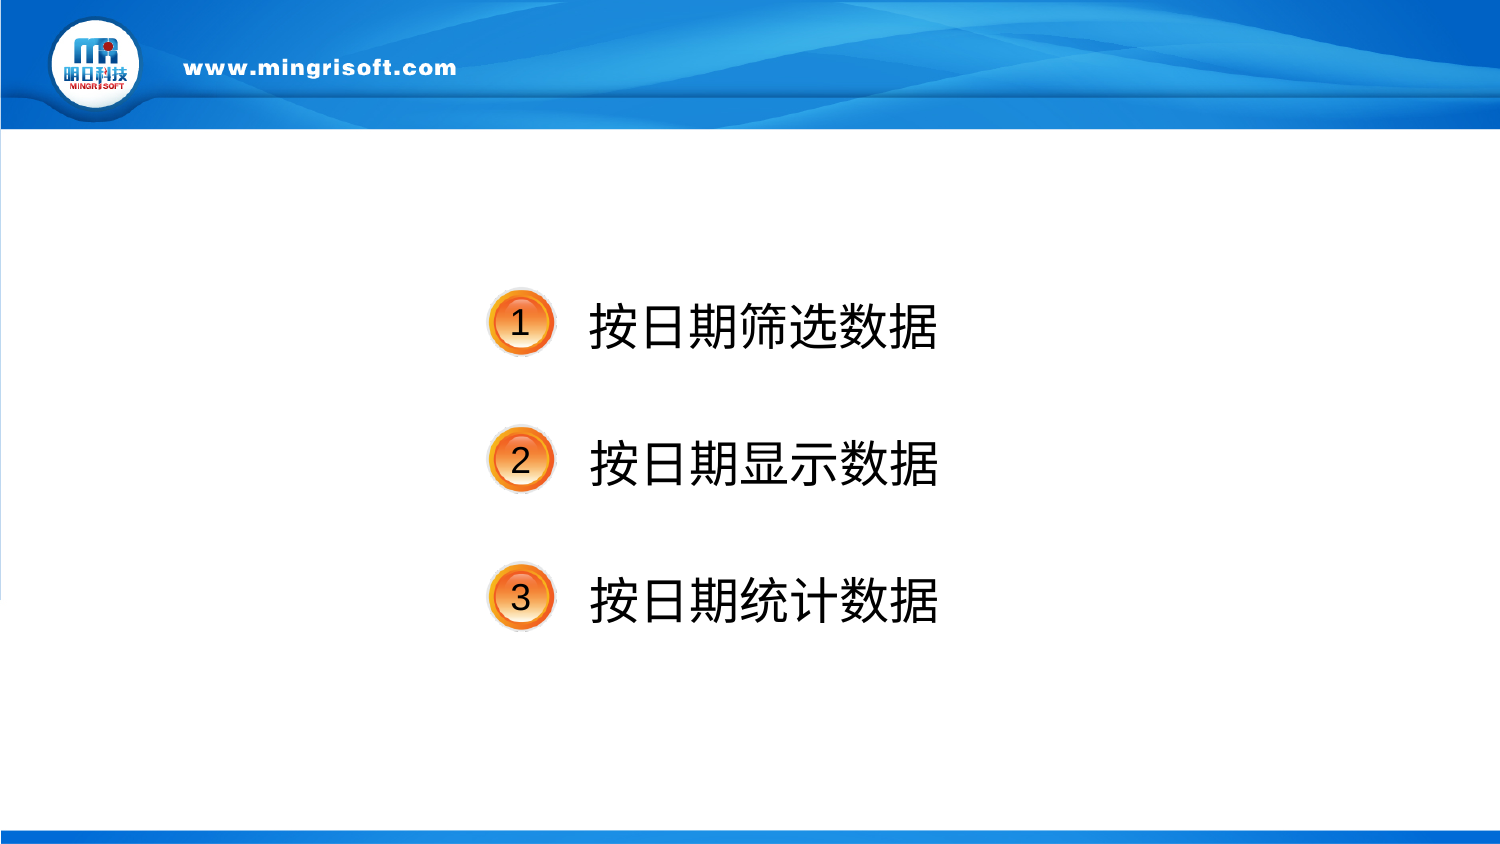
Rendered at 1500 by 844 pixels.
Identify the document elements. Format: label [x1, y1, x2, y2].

text_box [481, 281, 1057, 364]
text_box [481, 419, 1083, 501]
text_box [481, 556, 1083, 639]
picture [0, 0, 1500, 844]
